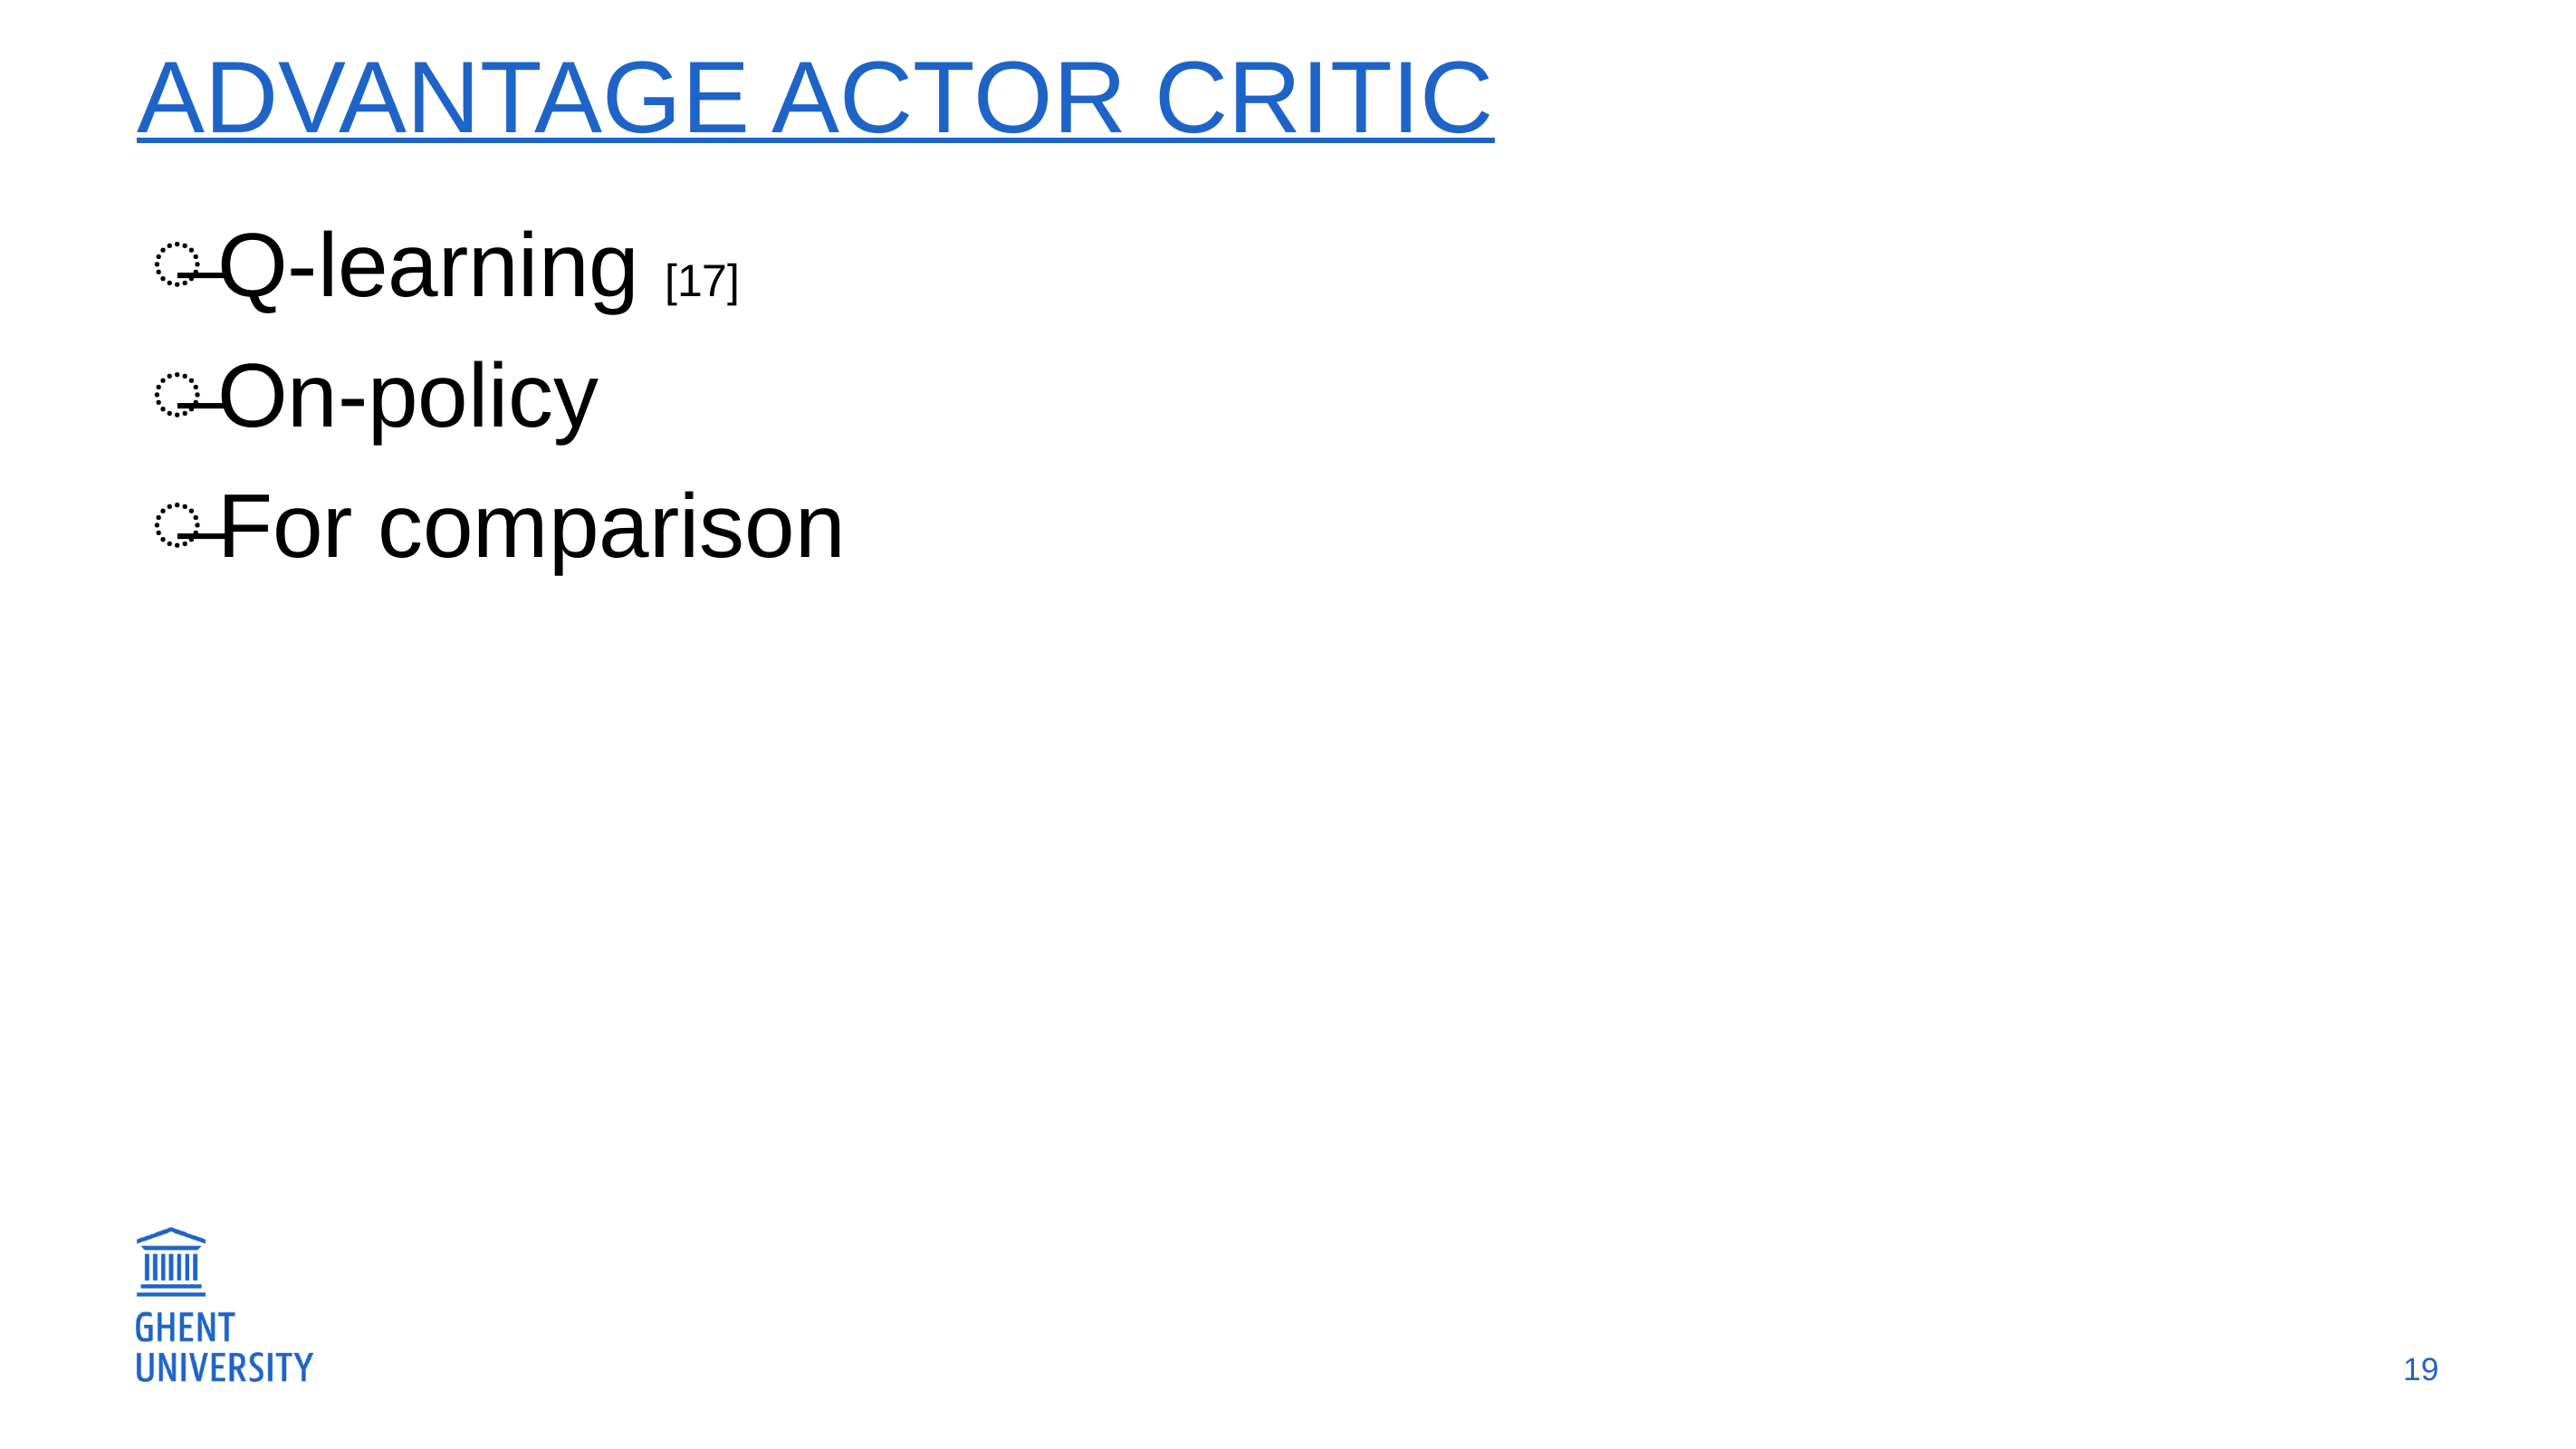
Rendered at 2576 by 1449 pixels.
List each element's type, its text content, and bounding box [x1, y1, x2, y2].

title Advantage actor critic [123, 37, 2456, 166]
picture [68, 1175, 411, 1449]
slide_number 19 [2315, 1329, 2453, 1407]
list Q-learning [17] On-policy For comparison [124, 177, 2456, 1173]
